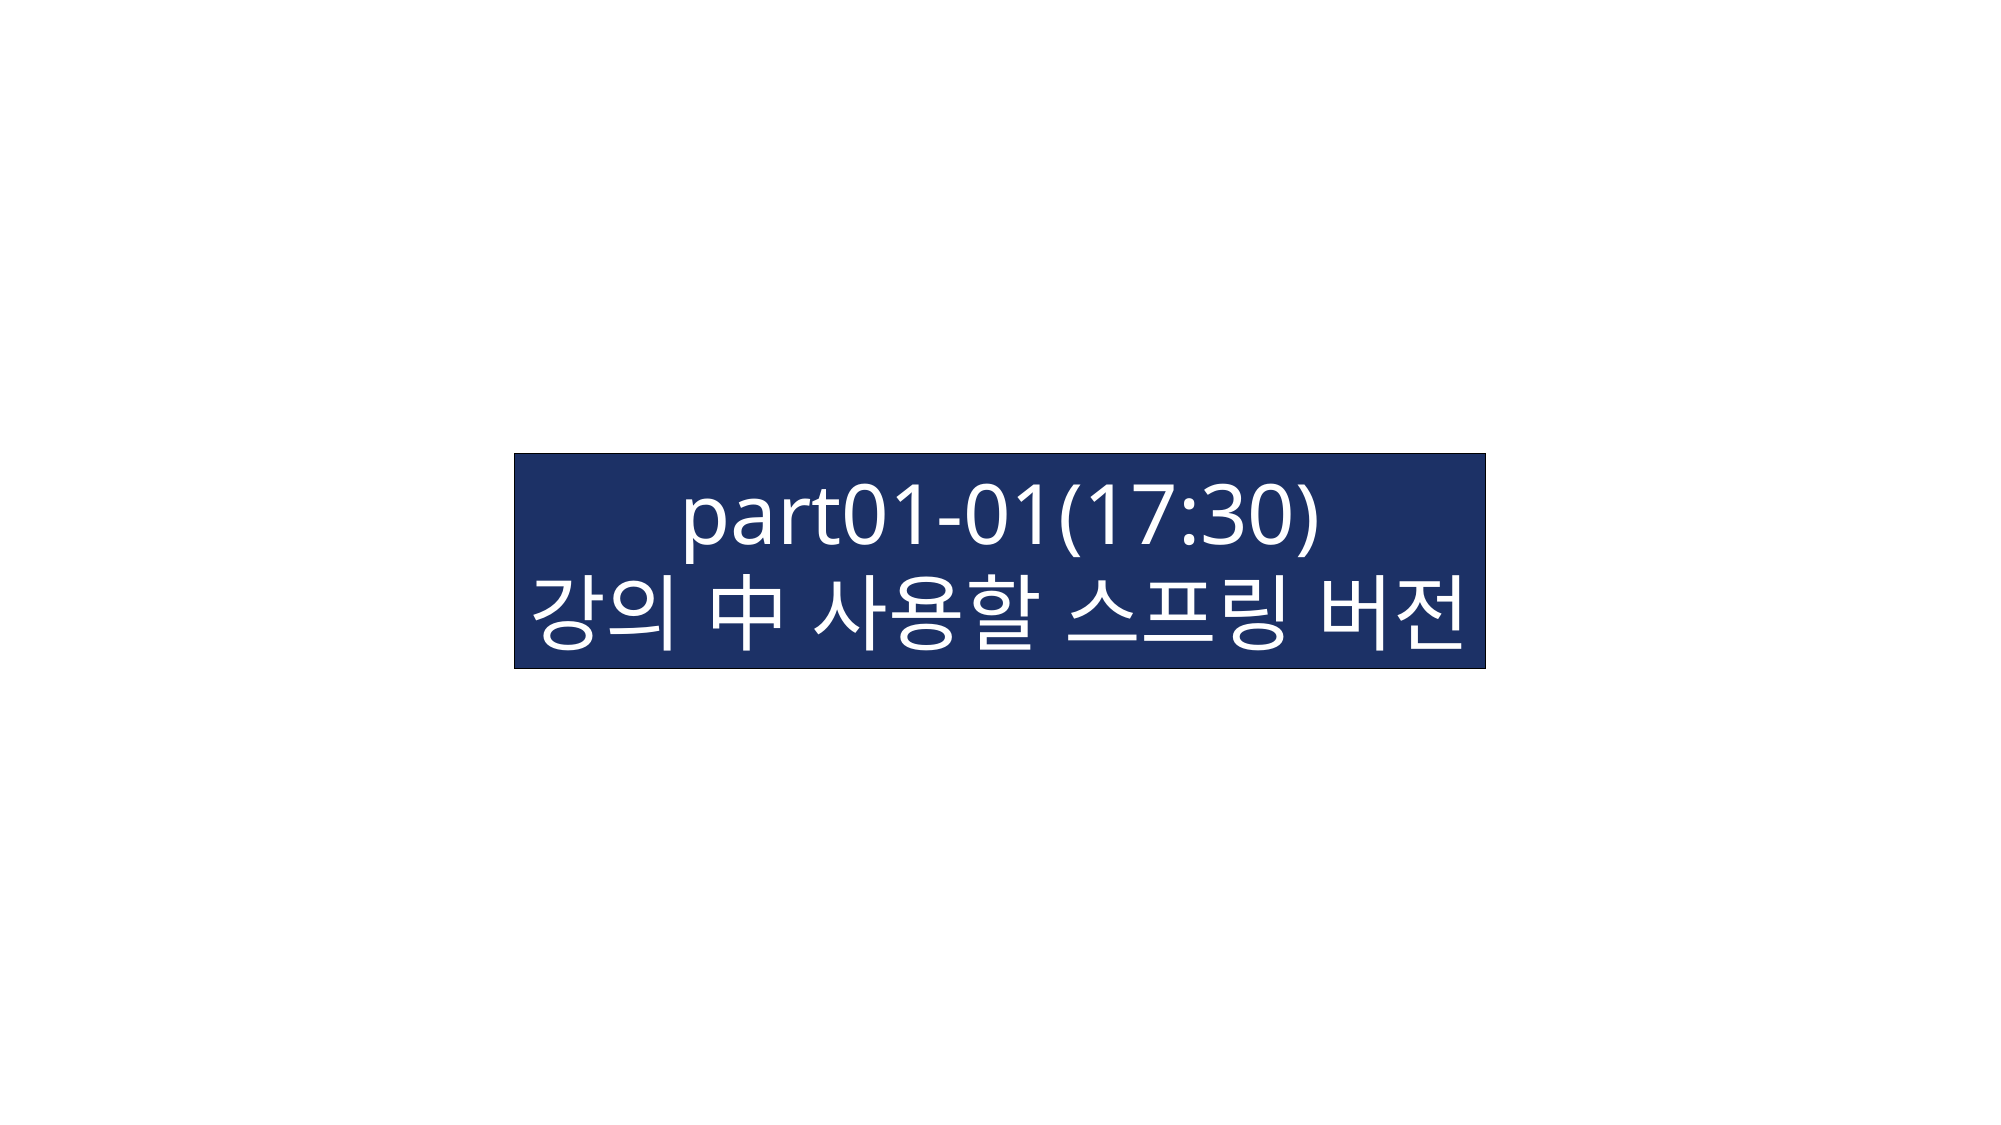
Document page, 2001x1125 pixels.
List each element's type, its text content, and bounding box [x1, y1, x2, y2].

text_box part01-01(17:30) 강의 中 사용할 스프링 버전 [514, 453, 1486, 669]
